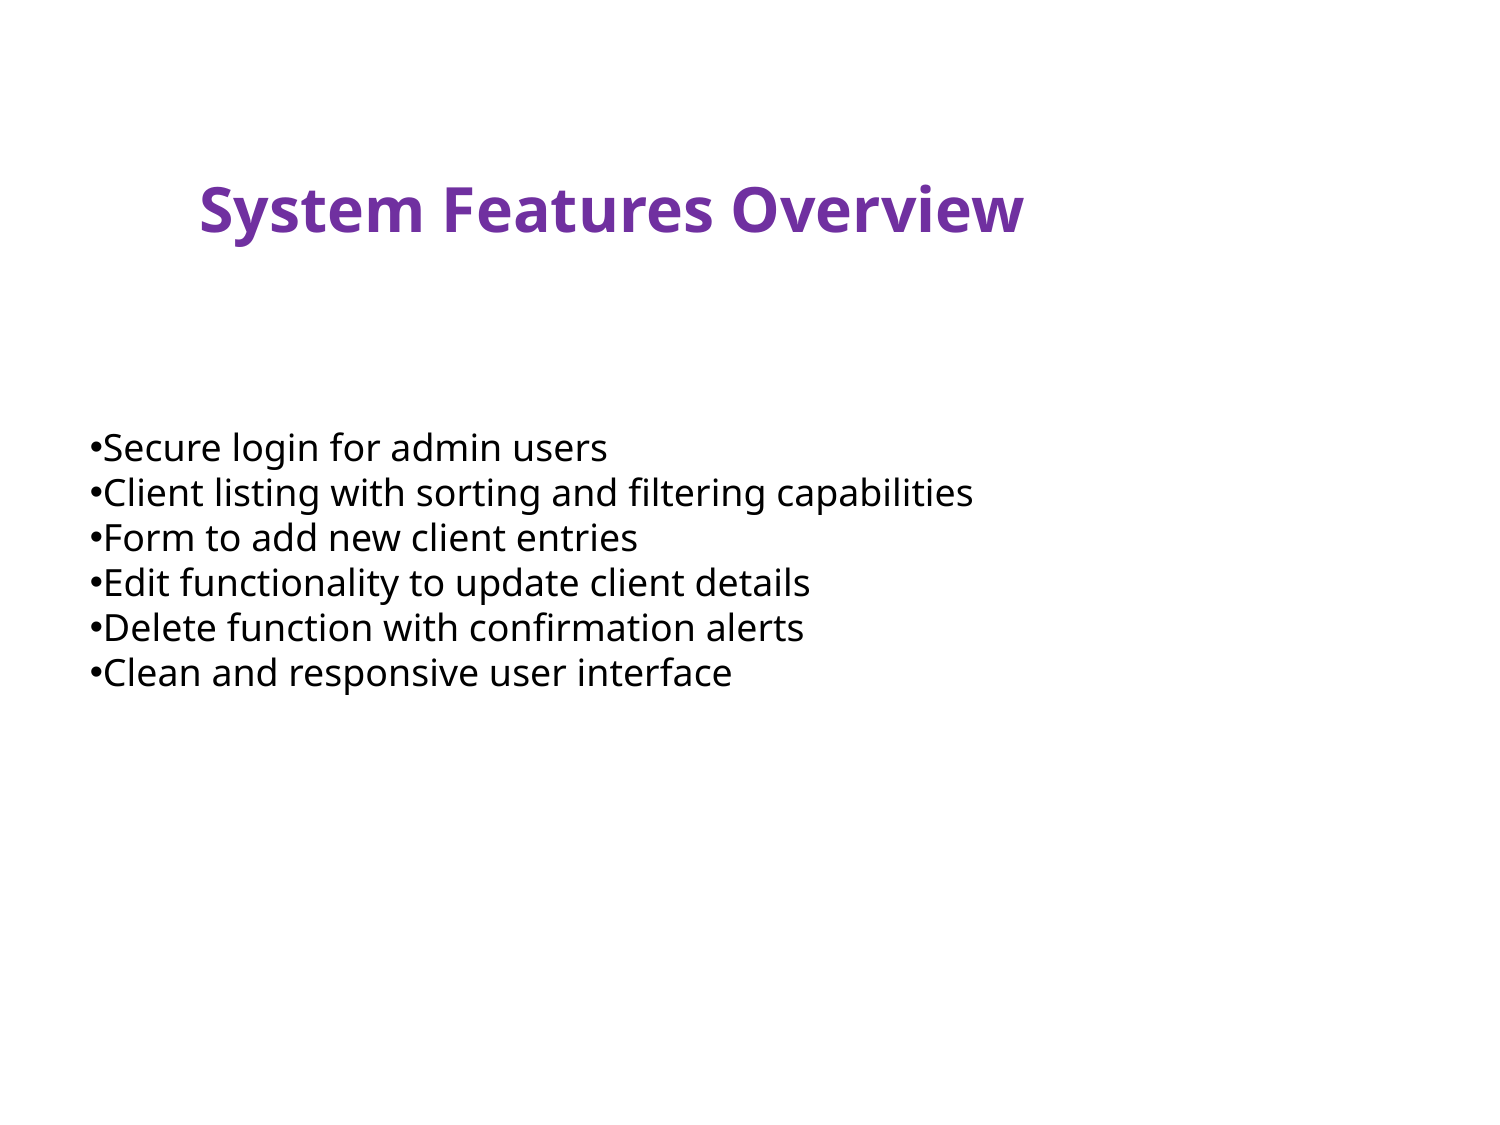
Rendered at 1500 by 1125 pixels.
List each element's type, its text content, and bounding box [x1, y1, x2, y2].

text_box System Features Overview Secure login for admin users Client listing with sorting and filtering capabilities Form to add new client entries Edit functionality to update client details Delete function with confirmation alerts Clean and responsive user interface [75, 162, 1150, 732]
